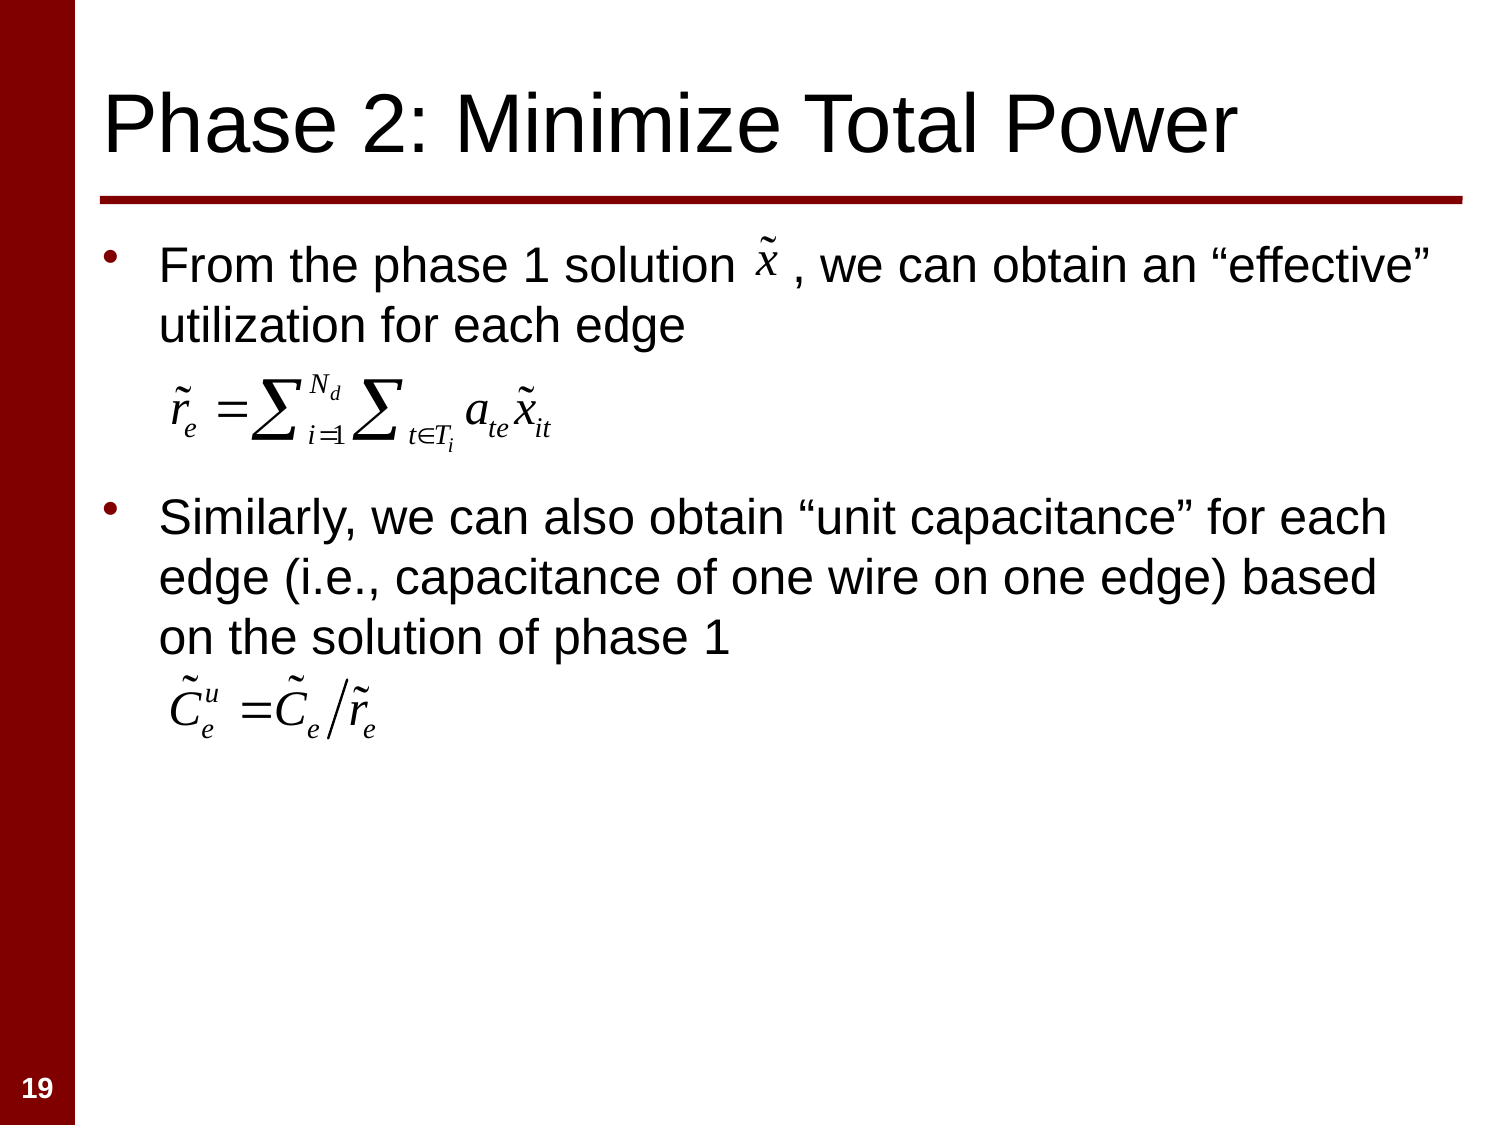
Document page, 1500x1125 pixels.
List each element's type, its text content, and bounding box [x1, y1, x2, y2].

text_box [162, 667, 390, 751]
list From the phase 1 solution , we can obtain an “effective” utilization for each edge Similarly, we can also obtain “unit capacitance” for each edge (i.e., capacitance of one wire on one edge) based on the solution of phase 1 [87, 224, 1463, 1013]
title Phase 2: Minimize Total Power [87, 37, 1463, 201]
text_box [162, 362, 567, 462]
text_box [746, 229, 788, 288]
